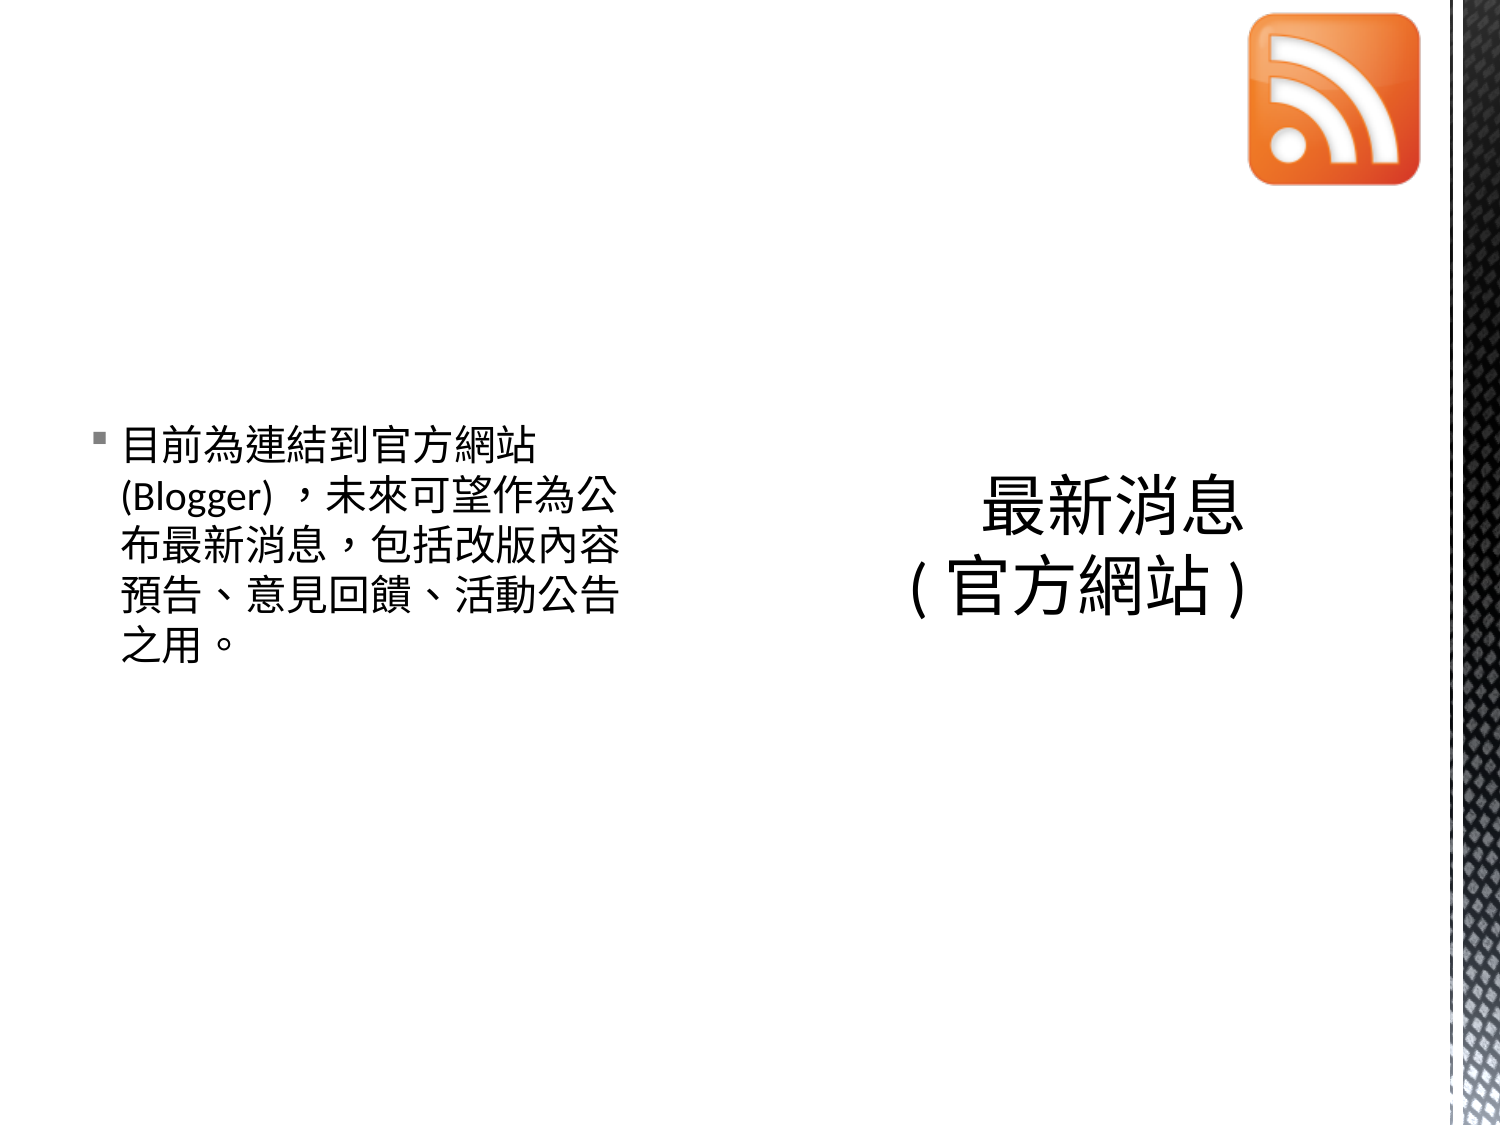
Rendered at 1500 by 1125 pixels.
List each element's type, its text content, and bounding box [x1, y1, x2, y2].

list 目前為連結到官方網站(Blogger)，未來可望作為公布最新消息，包括改版內容預告、意見回饋、活動公告之用。 [75, 75, 675, 1013]
picture [1234, 0, 1435, 201]
title 最新消息 (官方網站) [800, 75, 1263, 1013]
picture [1447, 0, 1500, 1125]
